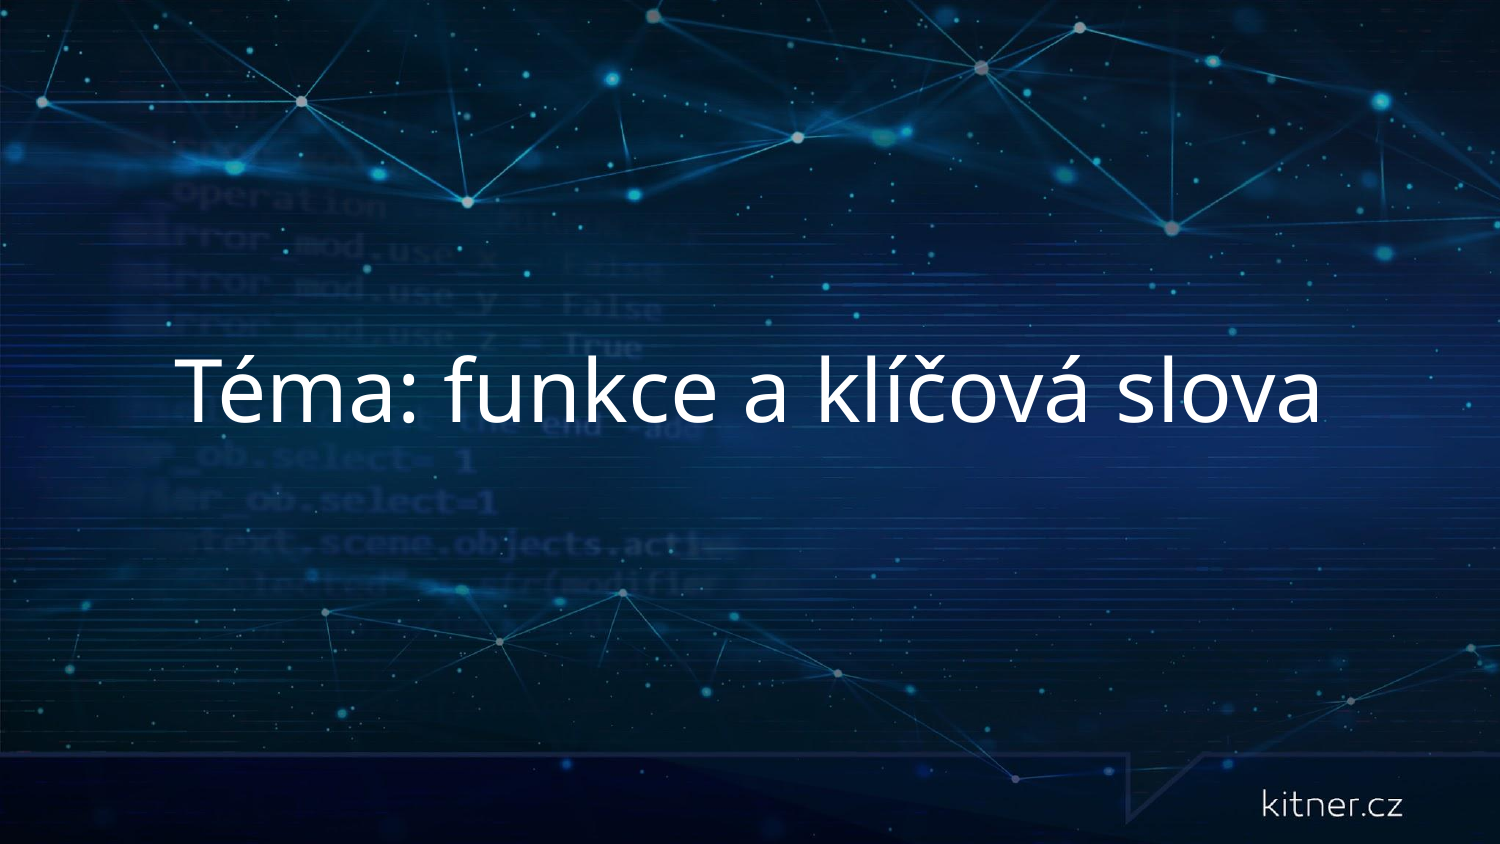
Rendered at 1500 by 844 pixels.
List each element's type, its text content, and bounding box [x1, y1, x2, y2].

title Téma: funkce a klíčová slova [75, 183, 1425, 592]
picture [0, 0, 1500, 844]
